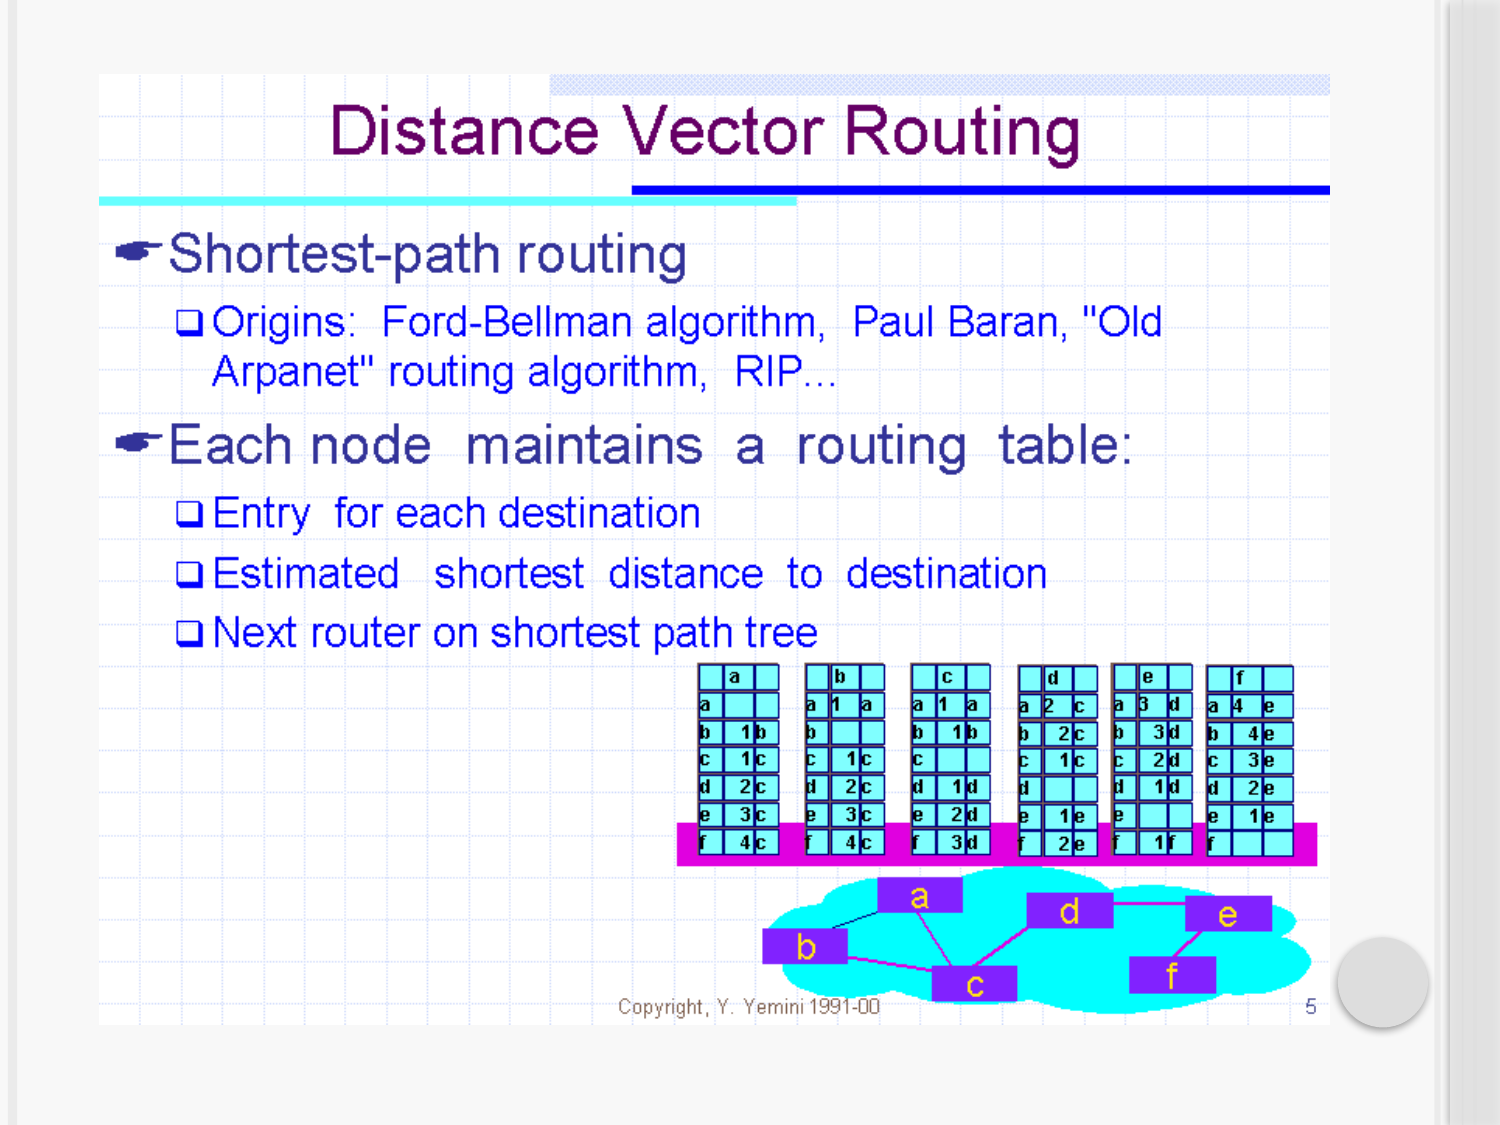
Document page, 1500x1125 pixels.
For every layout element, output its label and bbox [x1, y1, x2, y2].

picture [99, 74, 1330, 1026]
